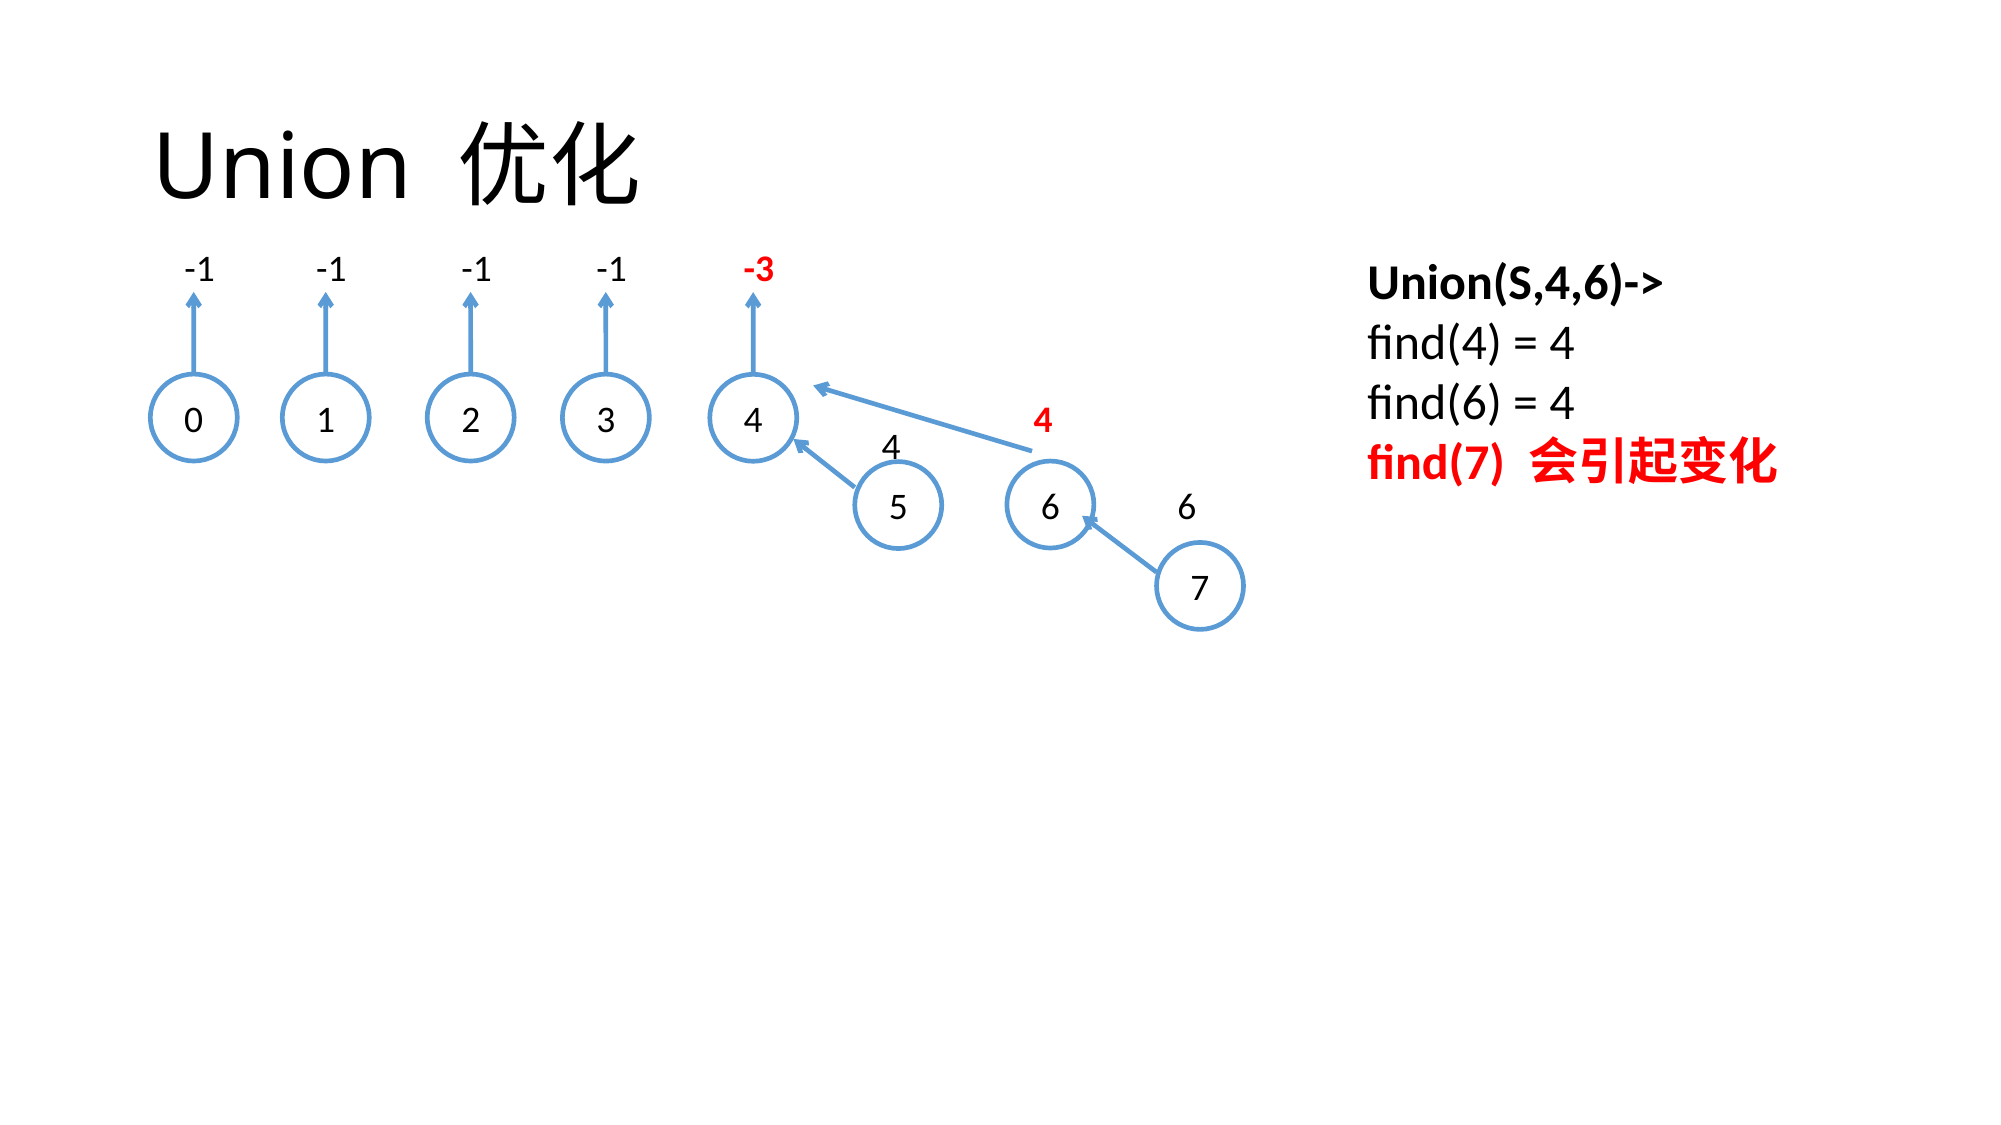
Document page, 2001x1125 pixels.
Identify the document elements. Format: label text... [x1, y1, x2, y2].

text_box Union(S,4,6)-> find(4) = 4 find(6) = 4 find(7) 会引起变化 [1352, 242, 1906, 497]
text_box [150, 236, 1244, 630]
title Union 优化 [137, 59, 1863, 278]
